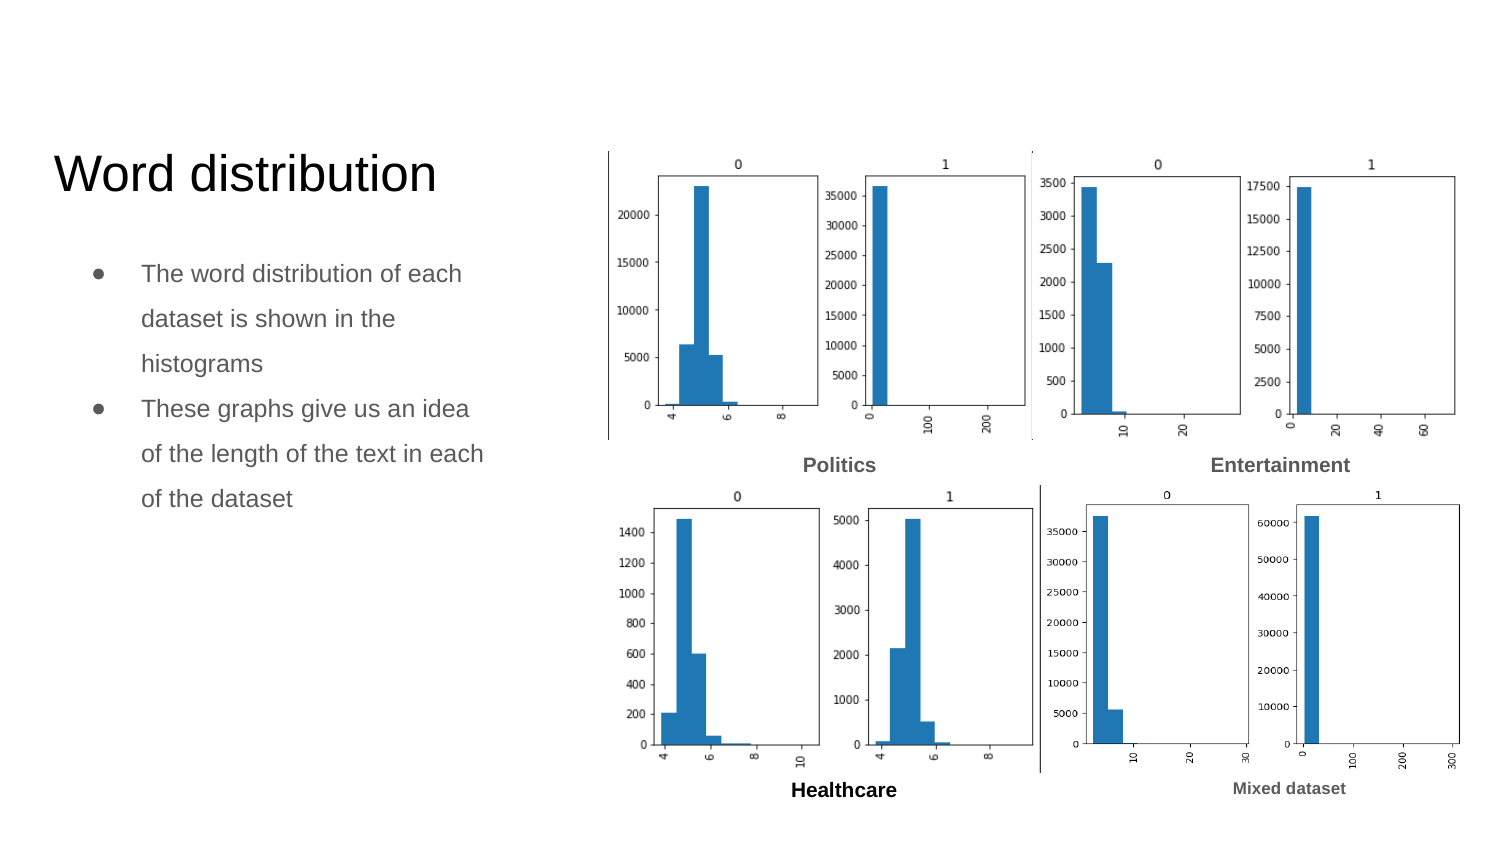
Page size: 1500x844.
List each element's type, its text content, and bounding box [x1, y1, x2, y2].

title Word distribution [38, 124, 729, 217]
list The word distribution of each dataset is shown in the histograms These graphs give us an idea of the length of the text in each of the dataset [51, 227, 512, 750]
list Politics [737, 449, 943, 484]
list Entertainment [1184, 447, 1377, 484]
text_box Healthcare [737, 782, 951, 816]
picture [608, 151, 1462, 441]
picture [612, 485, 1467, 774]
list Mixed dataset [1177, 782, 1403, 813]
